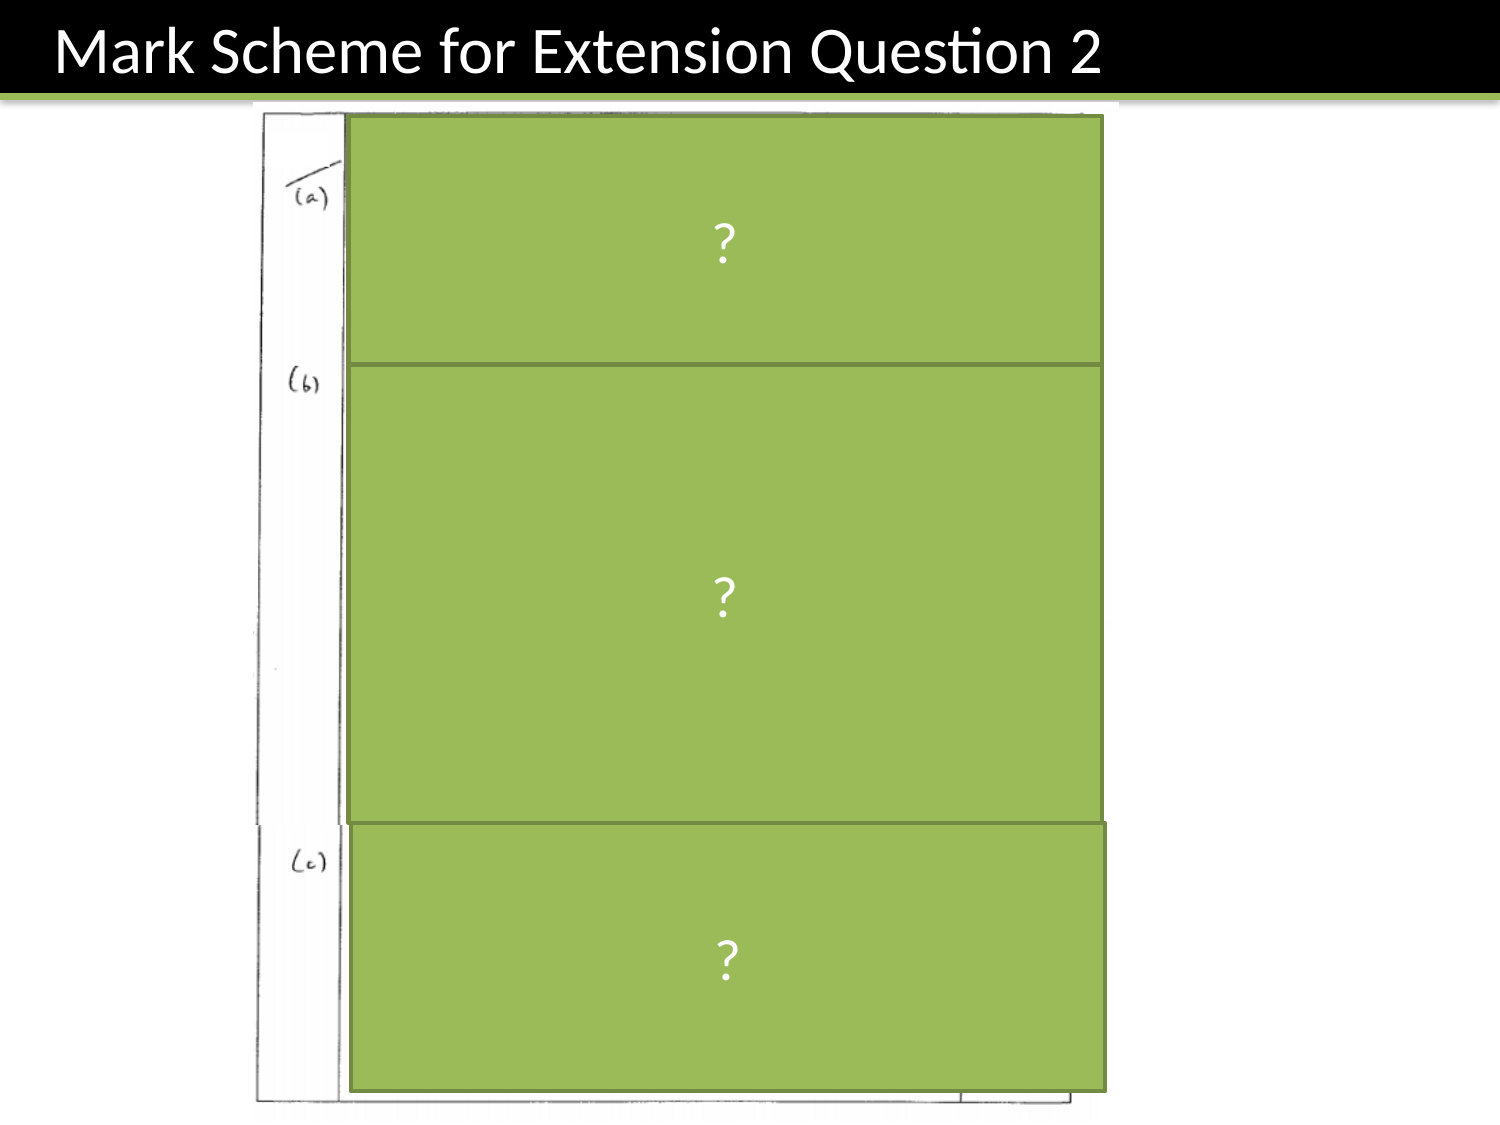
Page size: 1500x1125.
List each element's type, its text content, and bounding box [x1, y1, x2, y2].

text_box ? [1101, 837, 1107, 1093]
picture [241, 102, 1119, 1122]
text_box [0, 0, 1500, 99]
